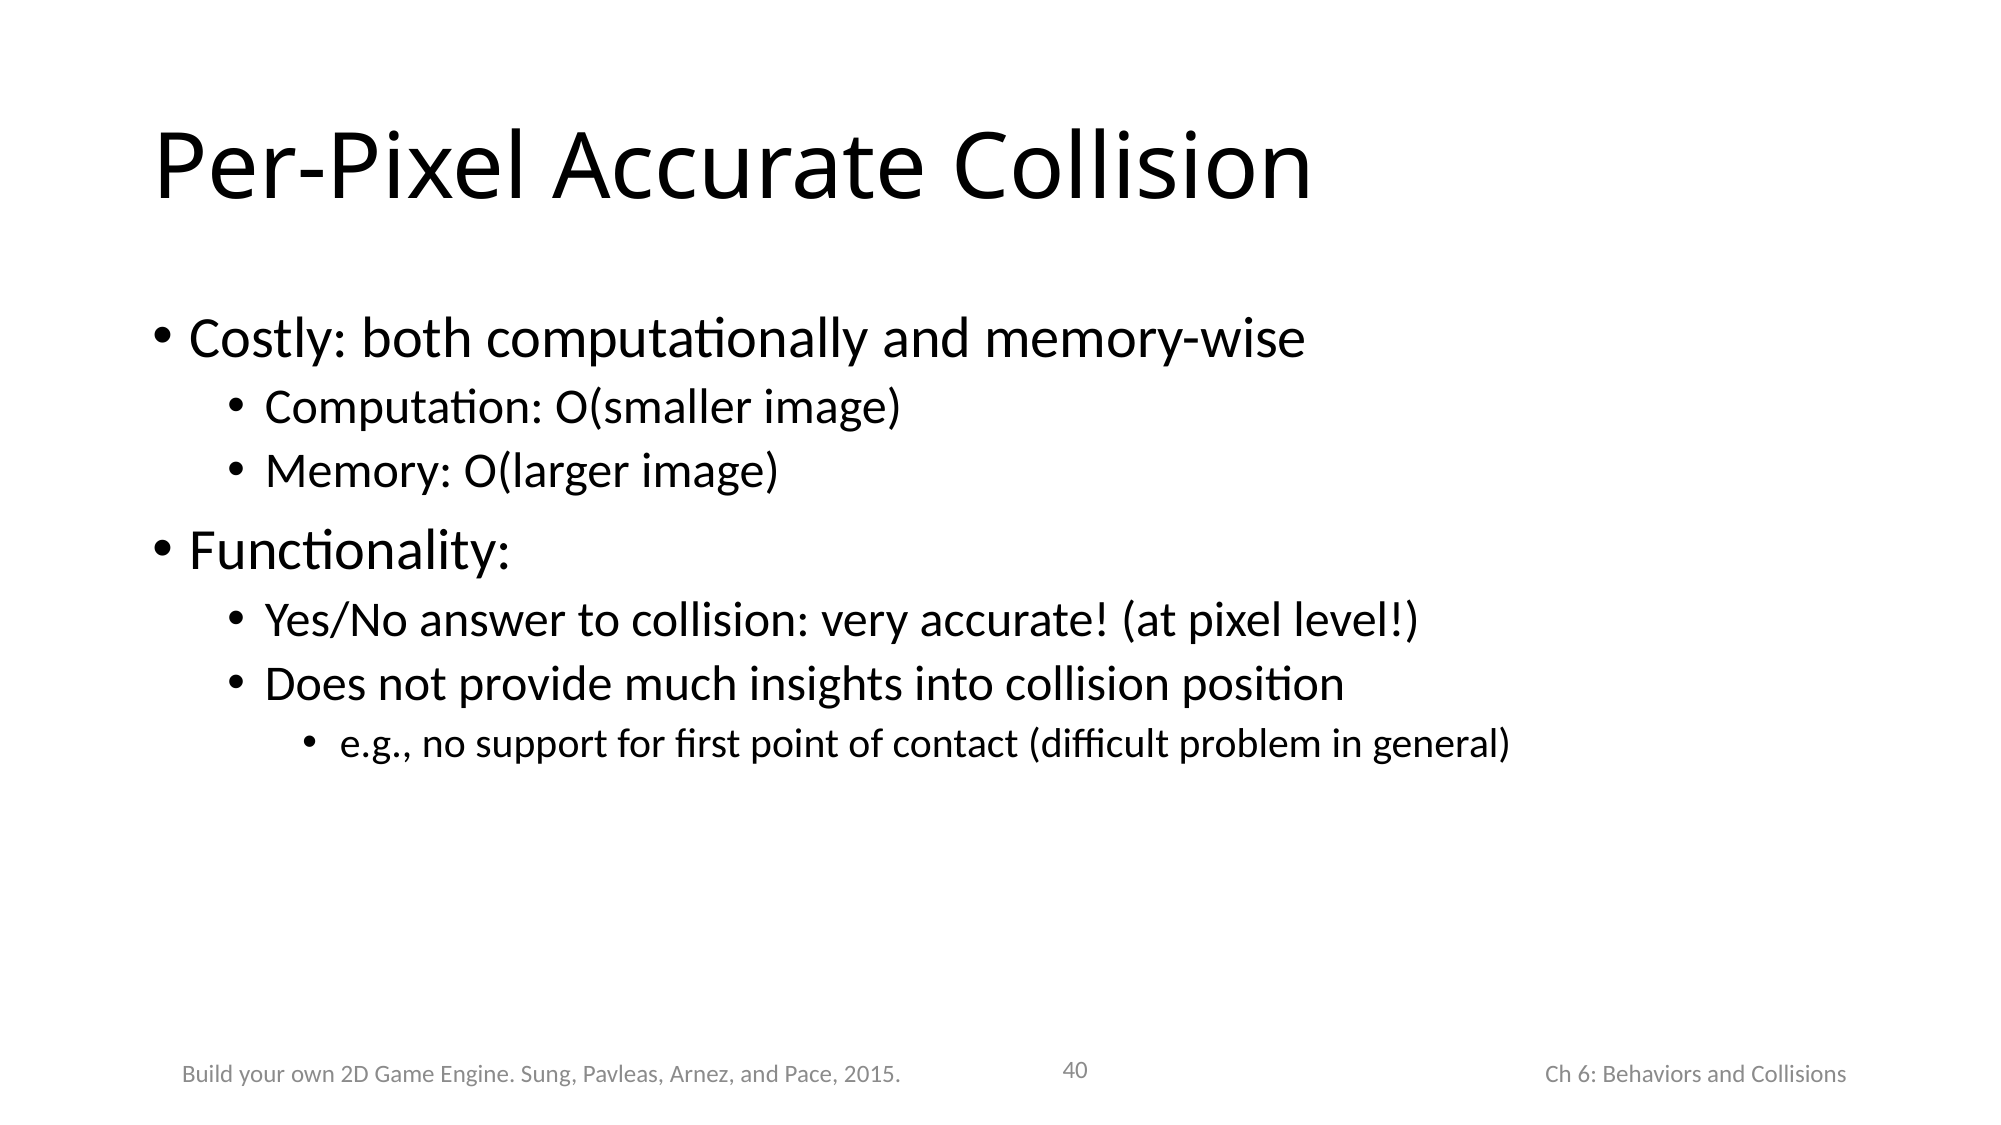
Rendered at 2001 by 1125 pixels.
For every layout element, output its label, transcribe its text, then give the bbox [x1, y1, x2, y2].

list Costly: both computationally and memory-wise Computation: O(smaller image) Memory: O(larger image) Functionality: Yes/No answer to collision: very accurate! (at pixel level!) Does not provide much insights into collision position e.g., no support for first point of contact (difficult problem in general) [137, 299, 1863, 1014]
title Per-Pixel Accurate Collision [137, 59, 1863, 278]
